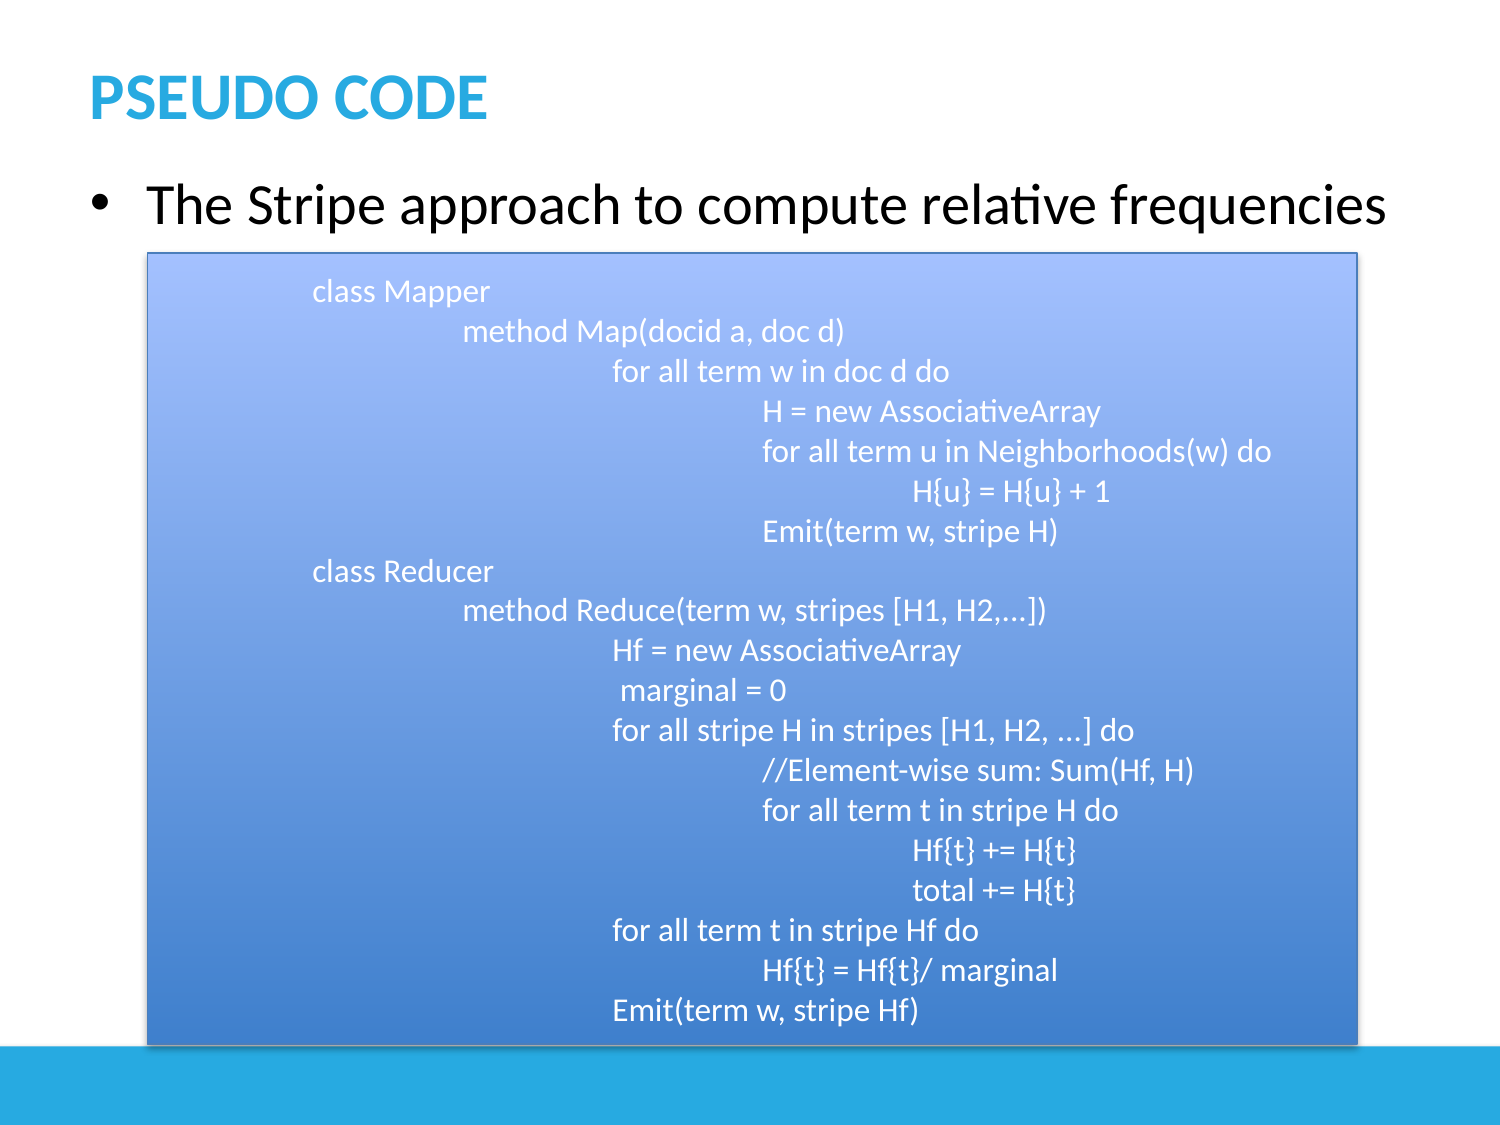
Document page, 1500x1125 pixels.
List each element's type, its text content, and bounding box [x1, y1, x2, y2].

text_box class Mapper method Map(docid a, doc d) for all term w in doc d do H = new AssociativeArray for all term u in Neighborhoods(w) do H{u} = H{u} + 1 Emit(term w, stripe H) class Reducer method Reduce(term w, stripes [H1, H2,...]) Hf = new AssociativeArray marginal = 0 for all stripe H in stripes [H1, H2, ...] do //Element-wise sum: Sum(Hf, H) for all term t in stripe H do Hf{t} += H{t} total += H{t} for all term t in stripe Hf do Hf{t} = Hf{t}/ marginal Emit(term w, stripe Hf) [147, 252, 1358, 1045]
list The Stripe approach to compute relative frequencies [75, 159, 1425, 902]
title Pseudo code [75, 45, 1102, 150]
